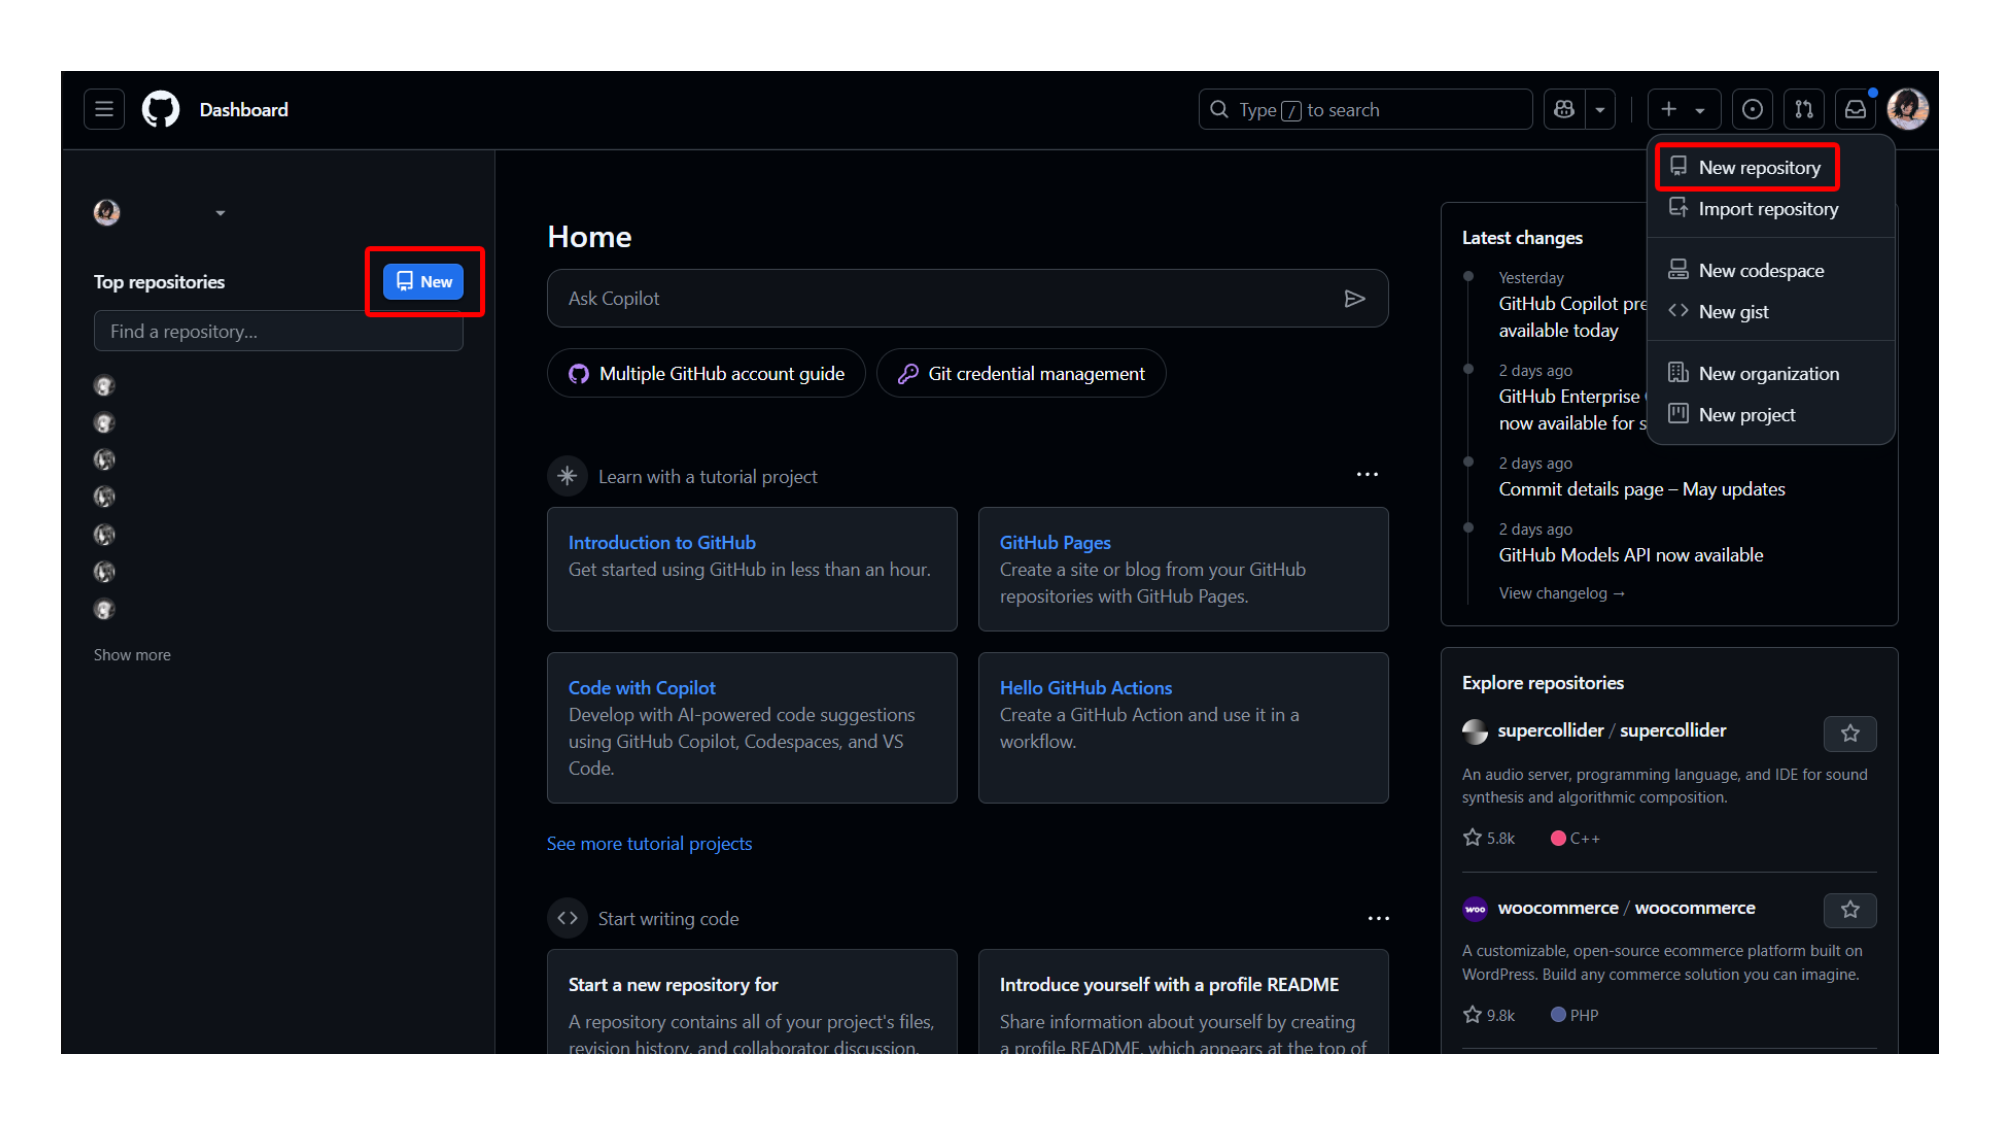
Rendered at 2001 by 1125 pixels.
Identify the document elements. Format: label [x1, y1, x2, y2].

list [60, 70, 1940, 1055]
